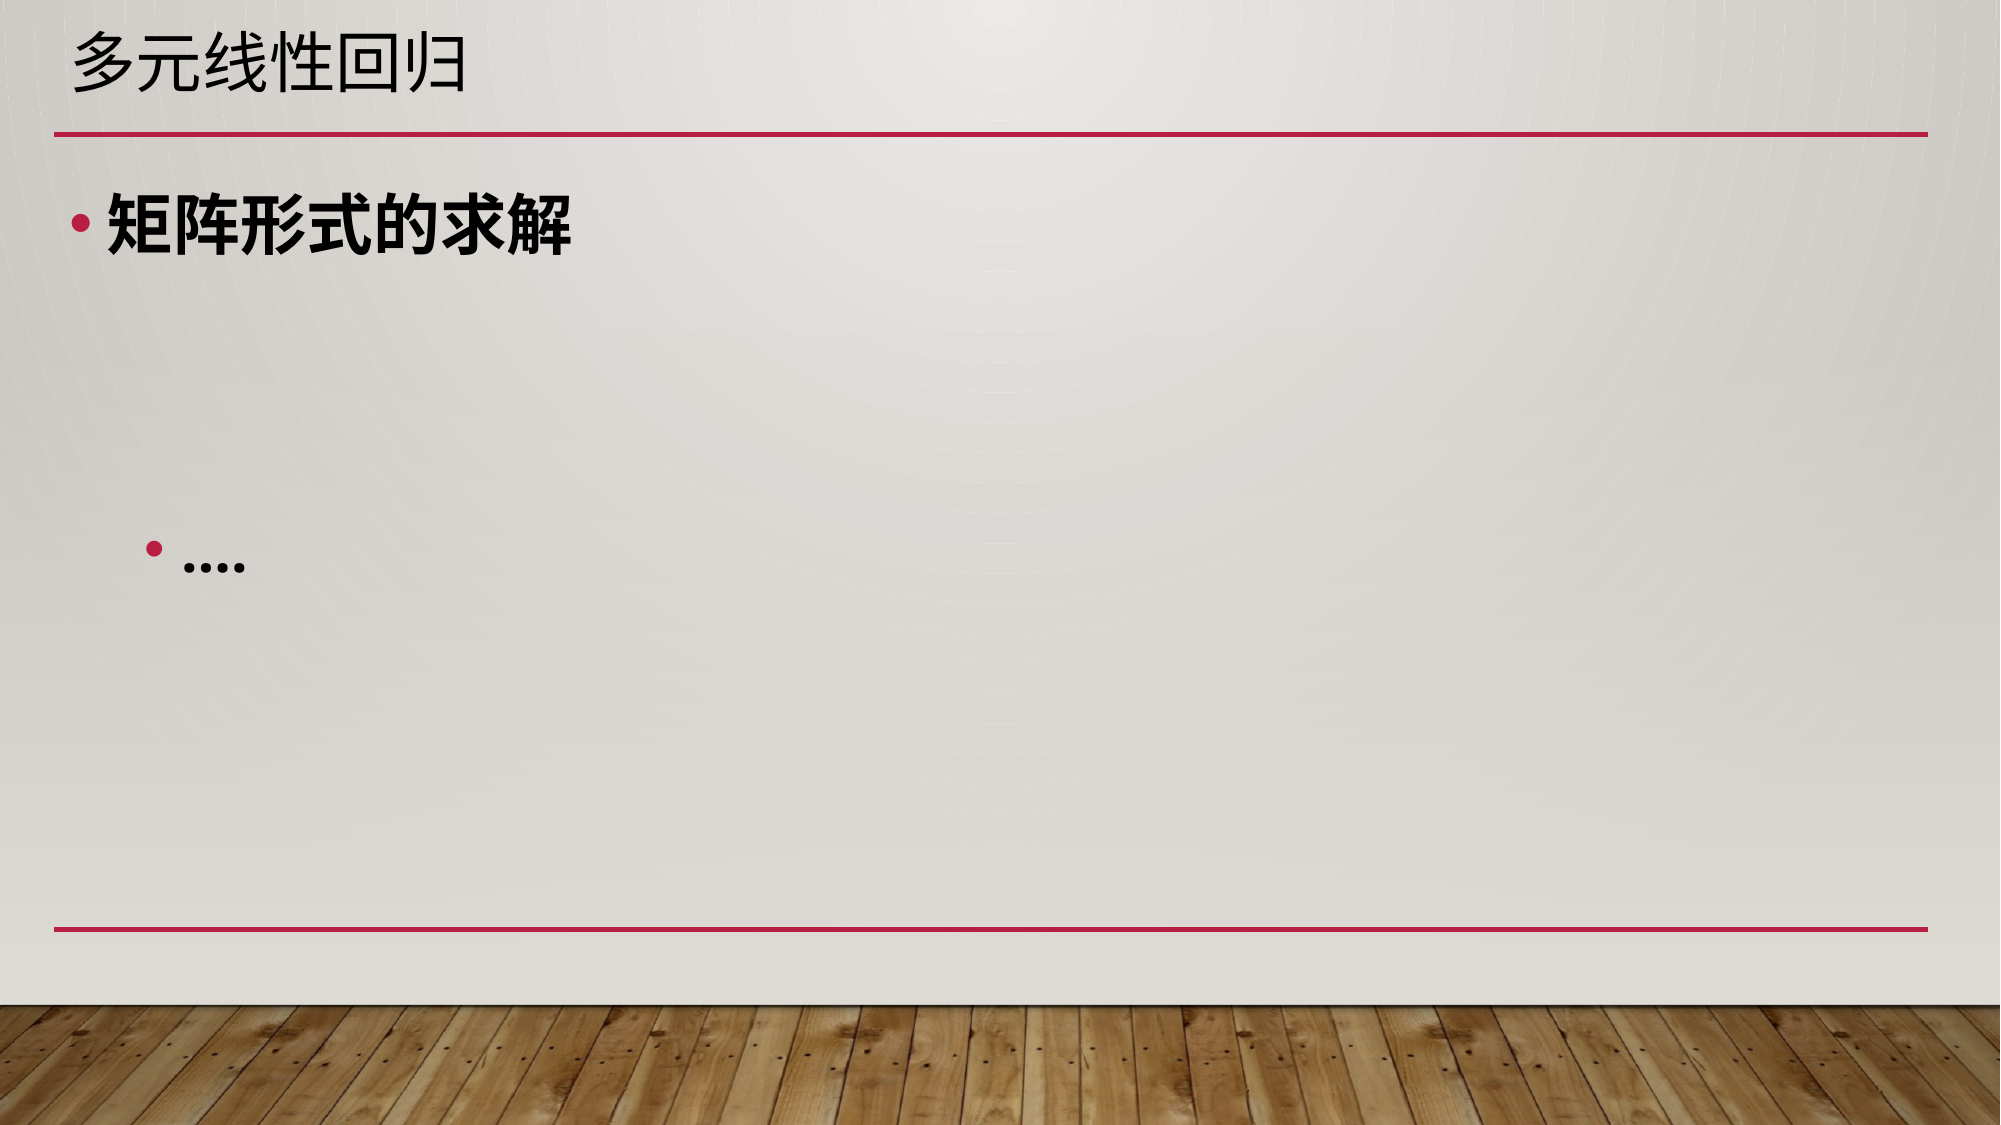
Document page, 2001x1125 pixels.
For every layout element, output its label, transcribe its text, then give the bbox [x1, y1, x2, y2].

title 多元线性回归 [54, 22, 1630, 110]
picture [0, 1005, 2000, 1125]
